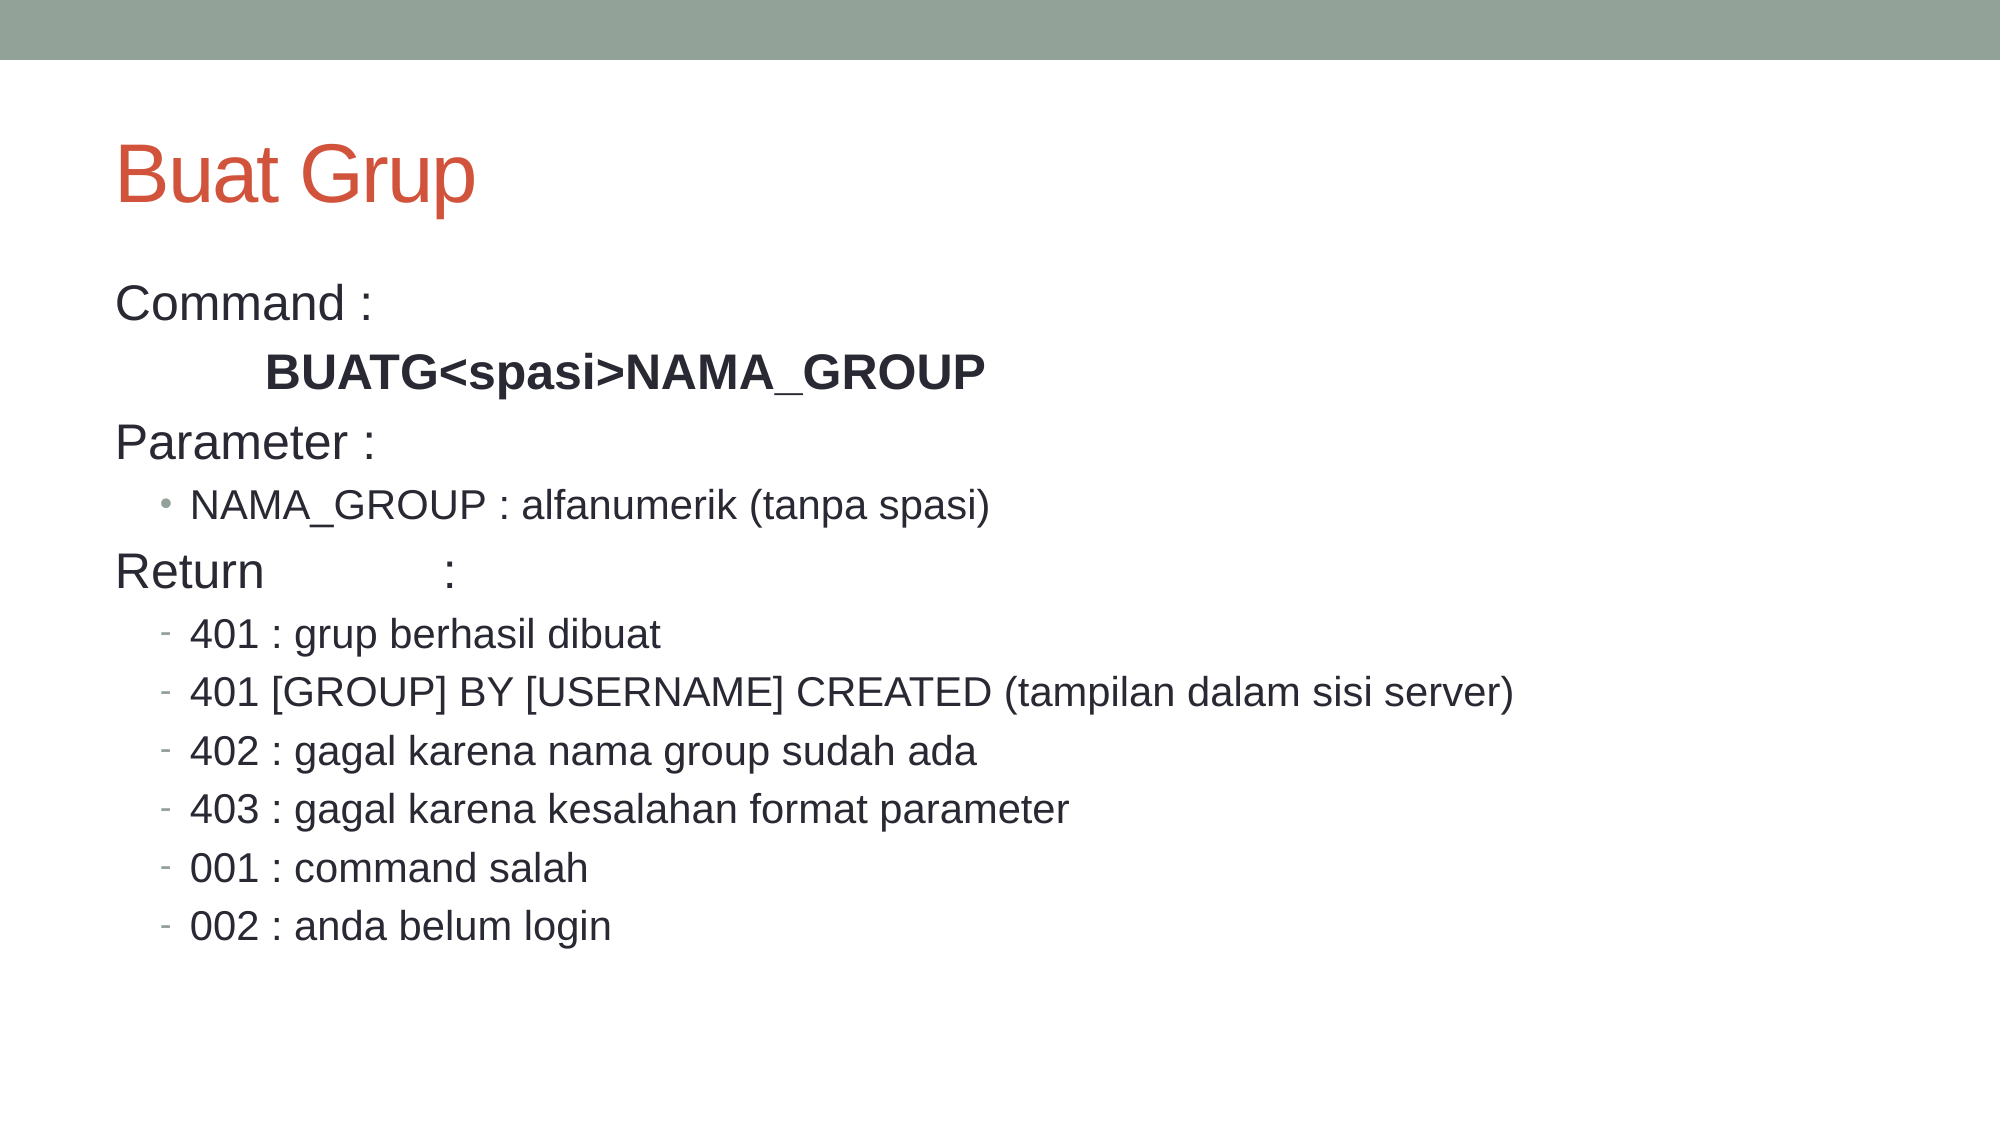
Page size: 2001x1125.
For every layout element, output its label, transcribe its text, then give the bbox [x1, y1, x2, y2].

title Buat Grup [99, 87, 1900, 250]
list Command : BUATG<spasi>NAMA_GROUP Parameter : NAMA_GROUP : alfanumerik (tanpa spasi) Return : 401 : grup berhasil dibuat 401 [GROUP] BY [USERNAME] CREATED (tampilan dalam sisi server) 402 : gagal karena nama group sudah ada 403 : gagal karena kesalahan format parameter 001 : command salah 002 : anda belum login [99, 262, 1900, 1063]
